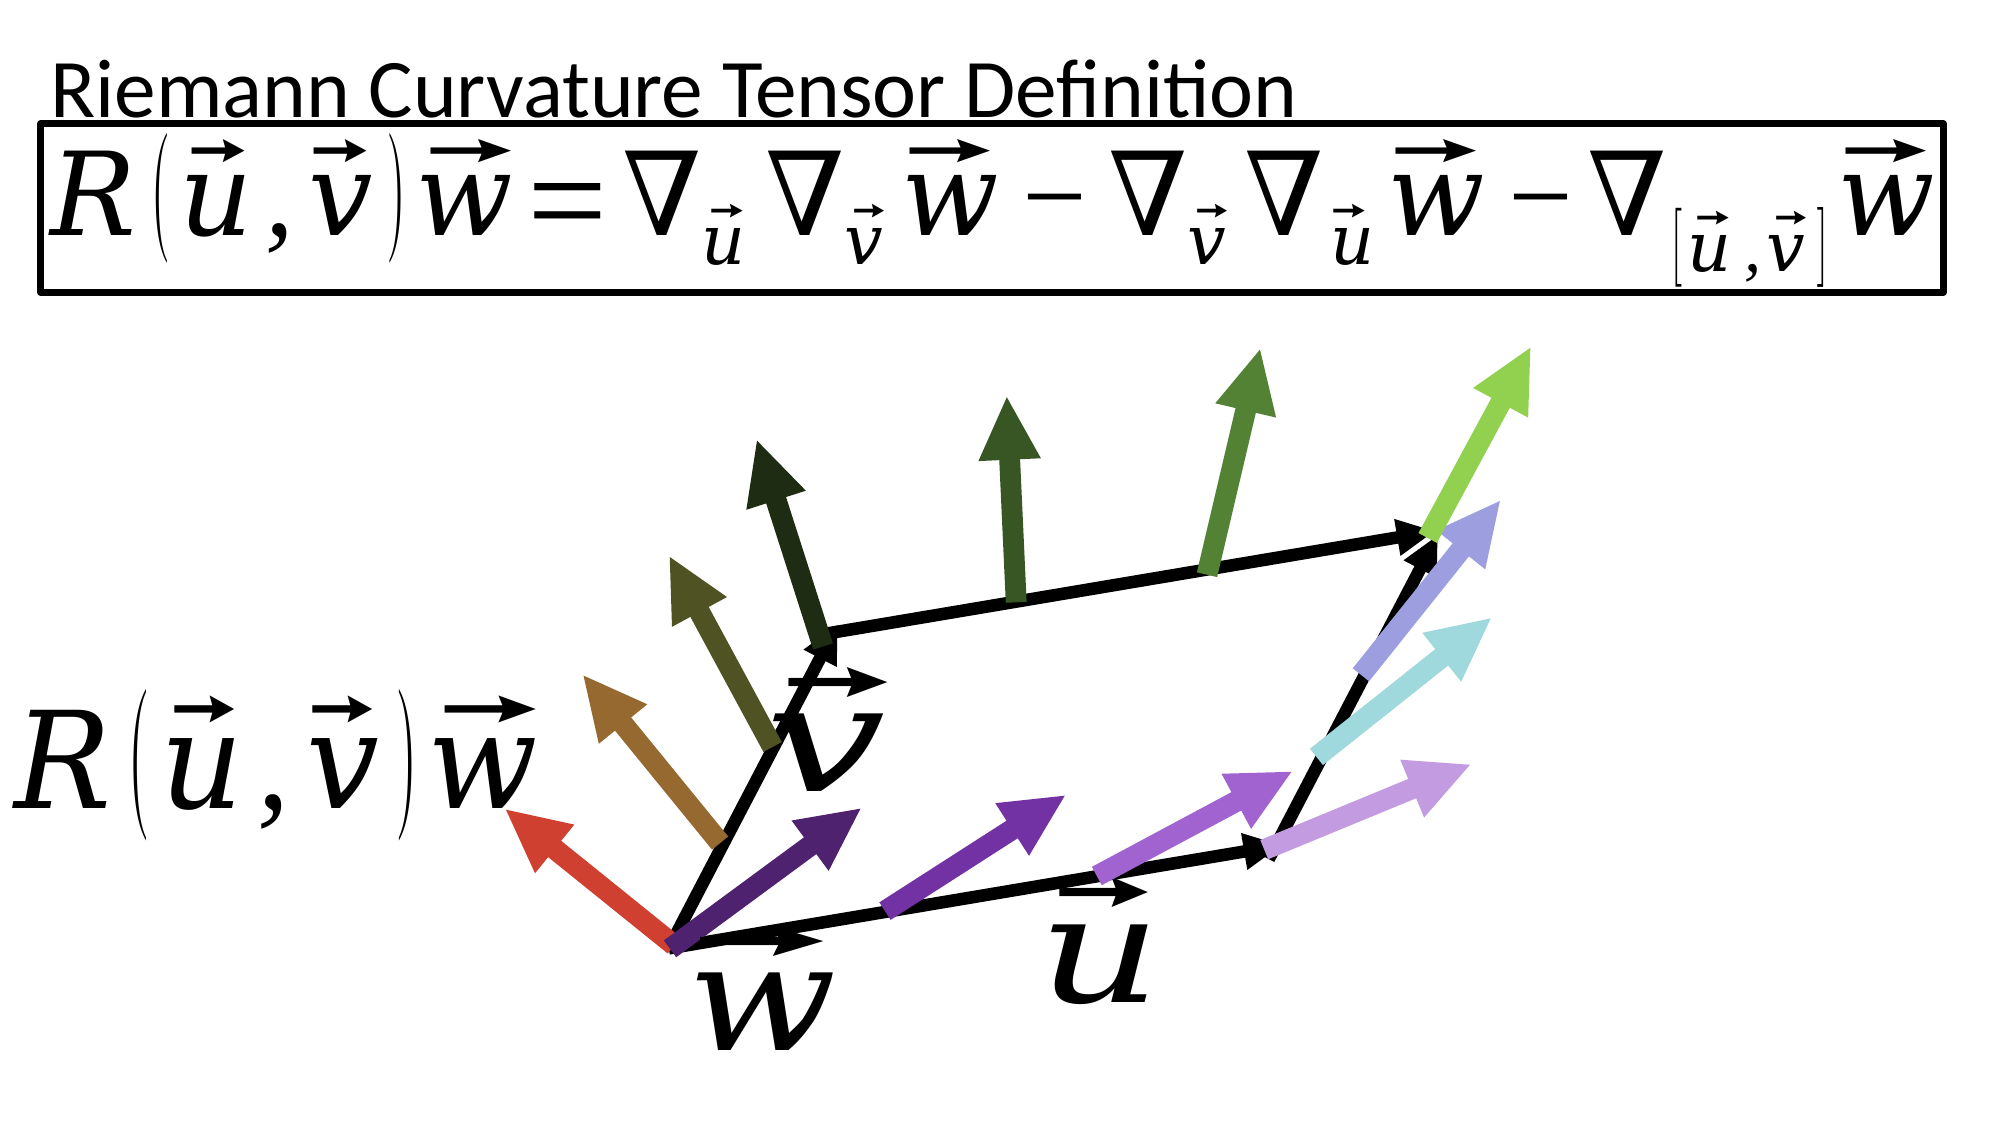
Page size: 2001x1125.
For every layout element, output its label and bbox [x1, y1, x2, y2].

text_box [1207, 349, 1261, 575]
text_box [882, 799, 1068, 907]
text_box [570, 688, 734, 830]
text_box [708, 472, 872, 615]
text_box [668, 531, 708, 581]
text_box [508, 806, 672, 949]
text_box [639, 581, 803, 723]
text_box [1006, 397, 1017, 603]
text_box [1130, 733, 1258, 915]
text_box [672, 531, 1438, 949]
text_box [648, 860, 883, 897]
text_box [1427, 347, 1531, 538]
text_box [28, 26, 1941, 290]
